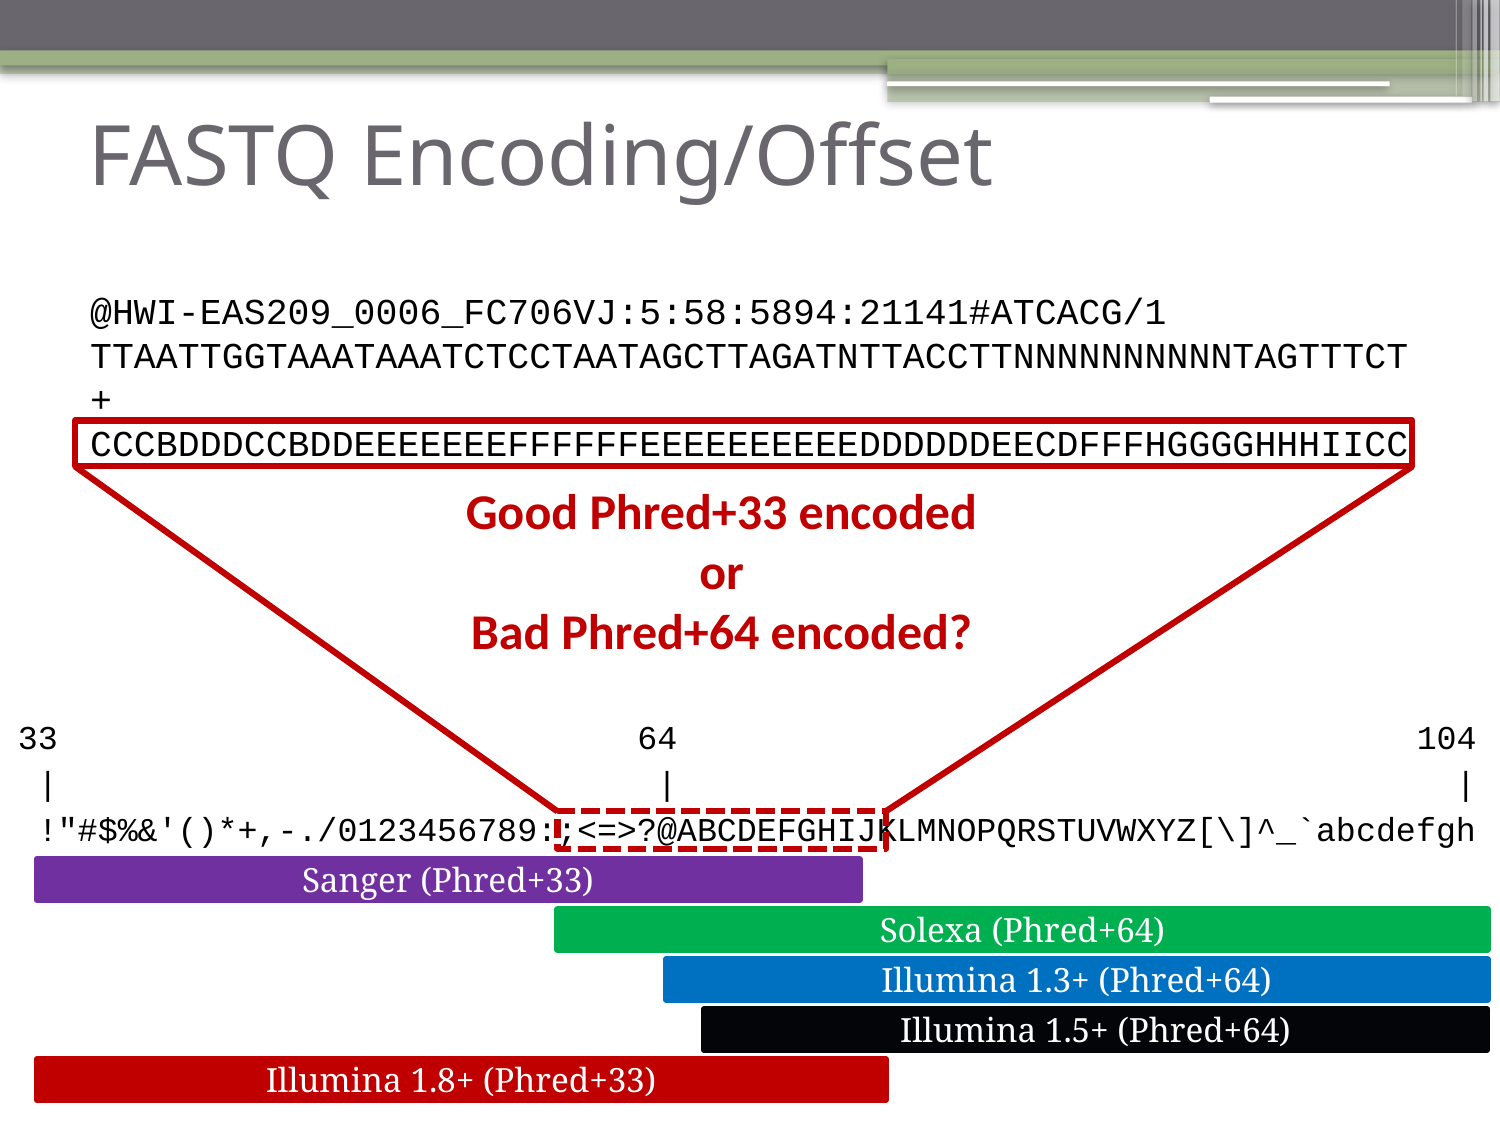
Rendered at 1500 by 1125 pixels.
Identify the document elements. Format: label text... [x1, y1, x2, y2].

text_box 33 64 104 | | | !"#$%&'()*+,-./0123456789:;<=>?@ABCDEFGHIJKLMNOPQRSTUVWXYZ[\]^_`abcdefgh [0, 708, 1500, 1125]
text_box Good Phred+33 encoded or Bad Phred+64 encoded? [562, 471, 879, 667]
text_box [885, 466, 1413, 812]
text_box Illumina 1.5+ (Phred+64) [702, 1008, 1489, 1051]
text_box Sanger (Phred+33) [35, 857, 861, 901]
text_box [73, 419, 1414, 468]
text_box Illumina 1.8+ (Phred+33) [35, 1058, 887, 1101]
text_box Solexa (Phred+64) [556, 908, 1489, 951]
text_box @HWI-EAS209_0006_FC706VJ:5:58:5894:21141#ATCACG/1 TTAATTGGTAAATAAATCTCCTAATAGCTTAGATNTTACCTTNNNNNNNNNNTAGTTTCT + CCCBDDDCCBDDEEEEEEEFFFFFFEEEEEEEEEEDDDDDDEECDFFFHGGGGHHHIICC [74, 237, 1425, 515]
text_box Illumina 1.3+ (Phred+64) [665, 958, 1489, 1001]
text_box [556, 810, 887, 850]
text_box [74, 466, 558, 812]
title FASTQ Encoding/Offset [88, 101, 1477, 243]
